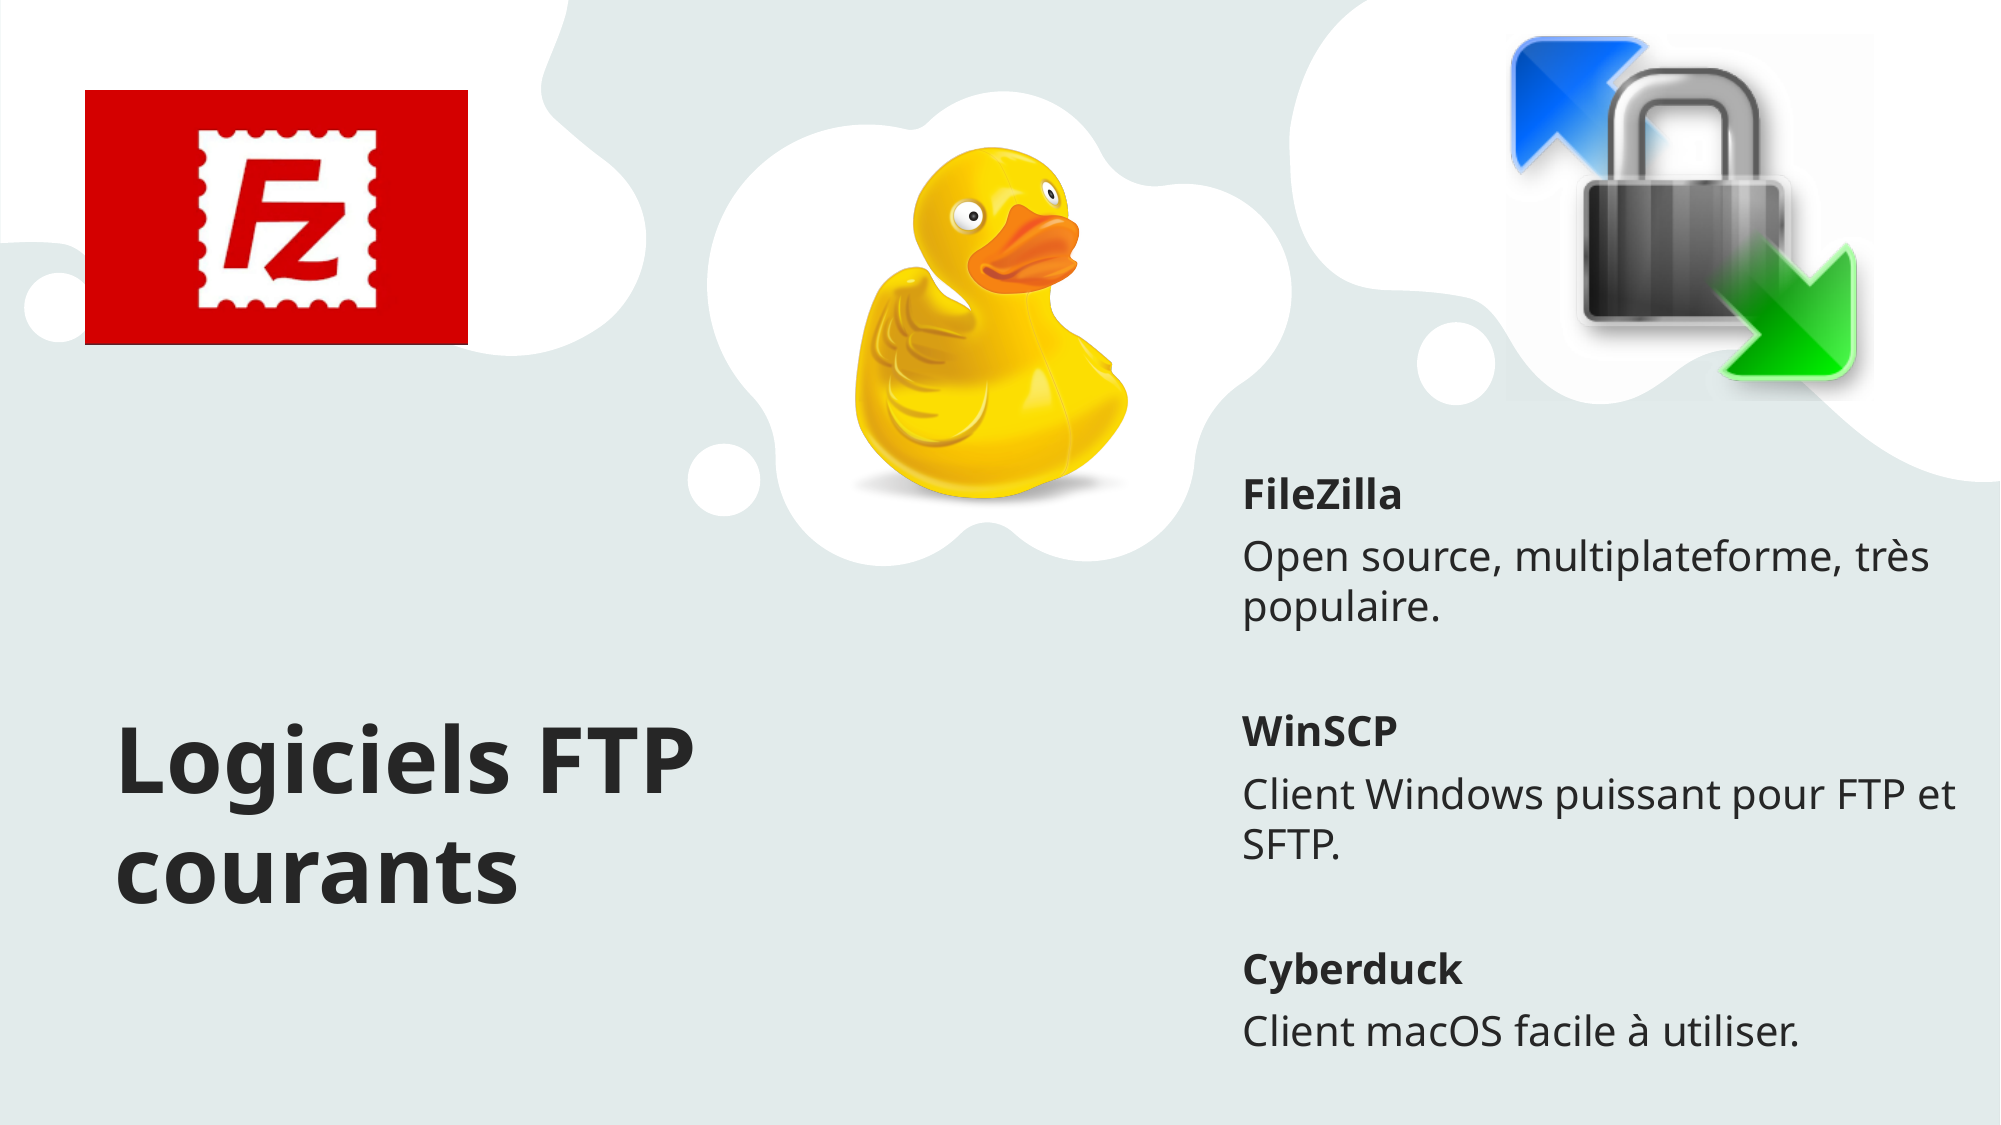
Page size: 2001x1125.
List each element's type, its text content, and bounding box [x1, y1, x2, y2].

picture [85, 90, 468, 345]
text_box [0, 567, 2000, 1125]
title Logiciels FTP courants [99, 638, 1070, 987]
picture [1506, 34, 1874, 401]
text_box FileZilla Open source, multiplateforme, très populaire. WinSCP Client Windows puissant pour FTP et SFTP. Cyberduck Client macOS facile à utiliser. [1227, 587, 2000, 936]
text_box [0, 0, 2000, 567]
picture [806, 145, 1173, 512]
